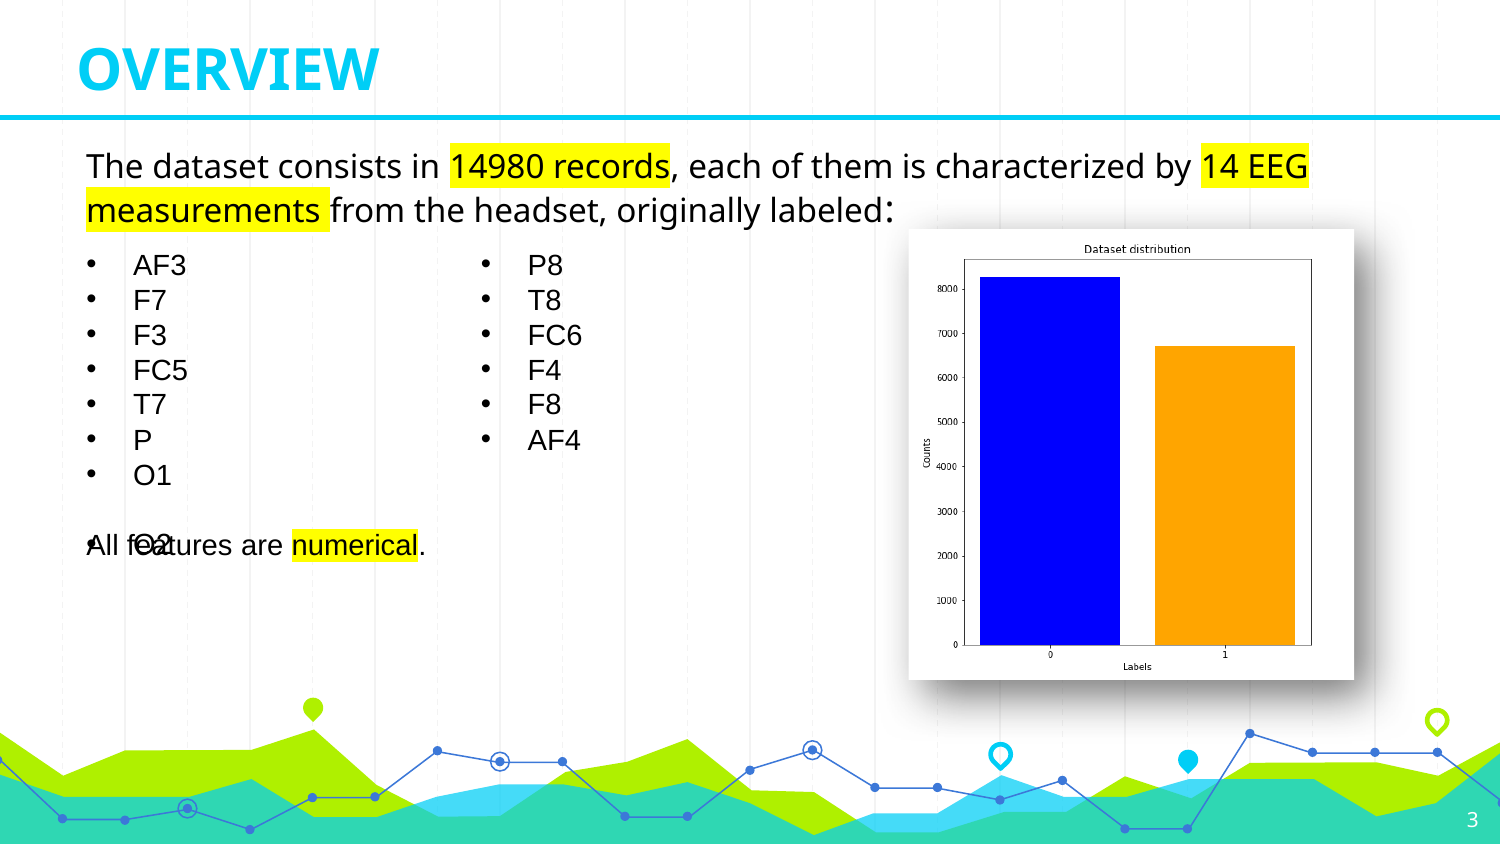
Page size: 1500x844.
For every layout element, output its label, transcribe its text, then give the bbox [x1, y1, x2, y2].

slide_number 3 [1403, 791, 1494, 844]
text_box AF3 F7 F3 FC5 T7 P O1 O2 P8 T8 FC6 F4 F8 AF4 [71, 238, 891, 581]
text_box All features are numerical. [71, 519, 544, 569]
picture [908, 229, 1355, 680]
text_box The dataset consists in 14980 records, each of them is characterized by 14 EEG measurements from the headset, originally labeled: [71, 137, 1404, 238]
title OVERVIEW [0, 0, 1500, 118]
